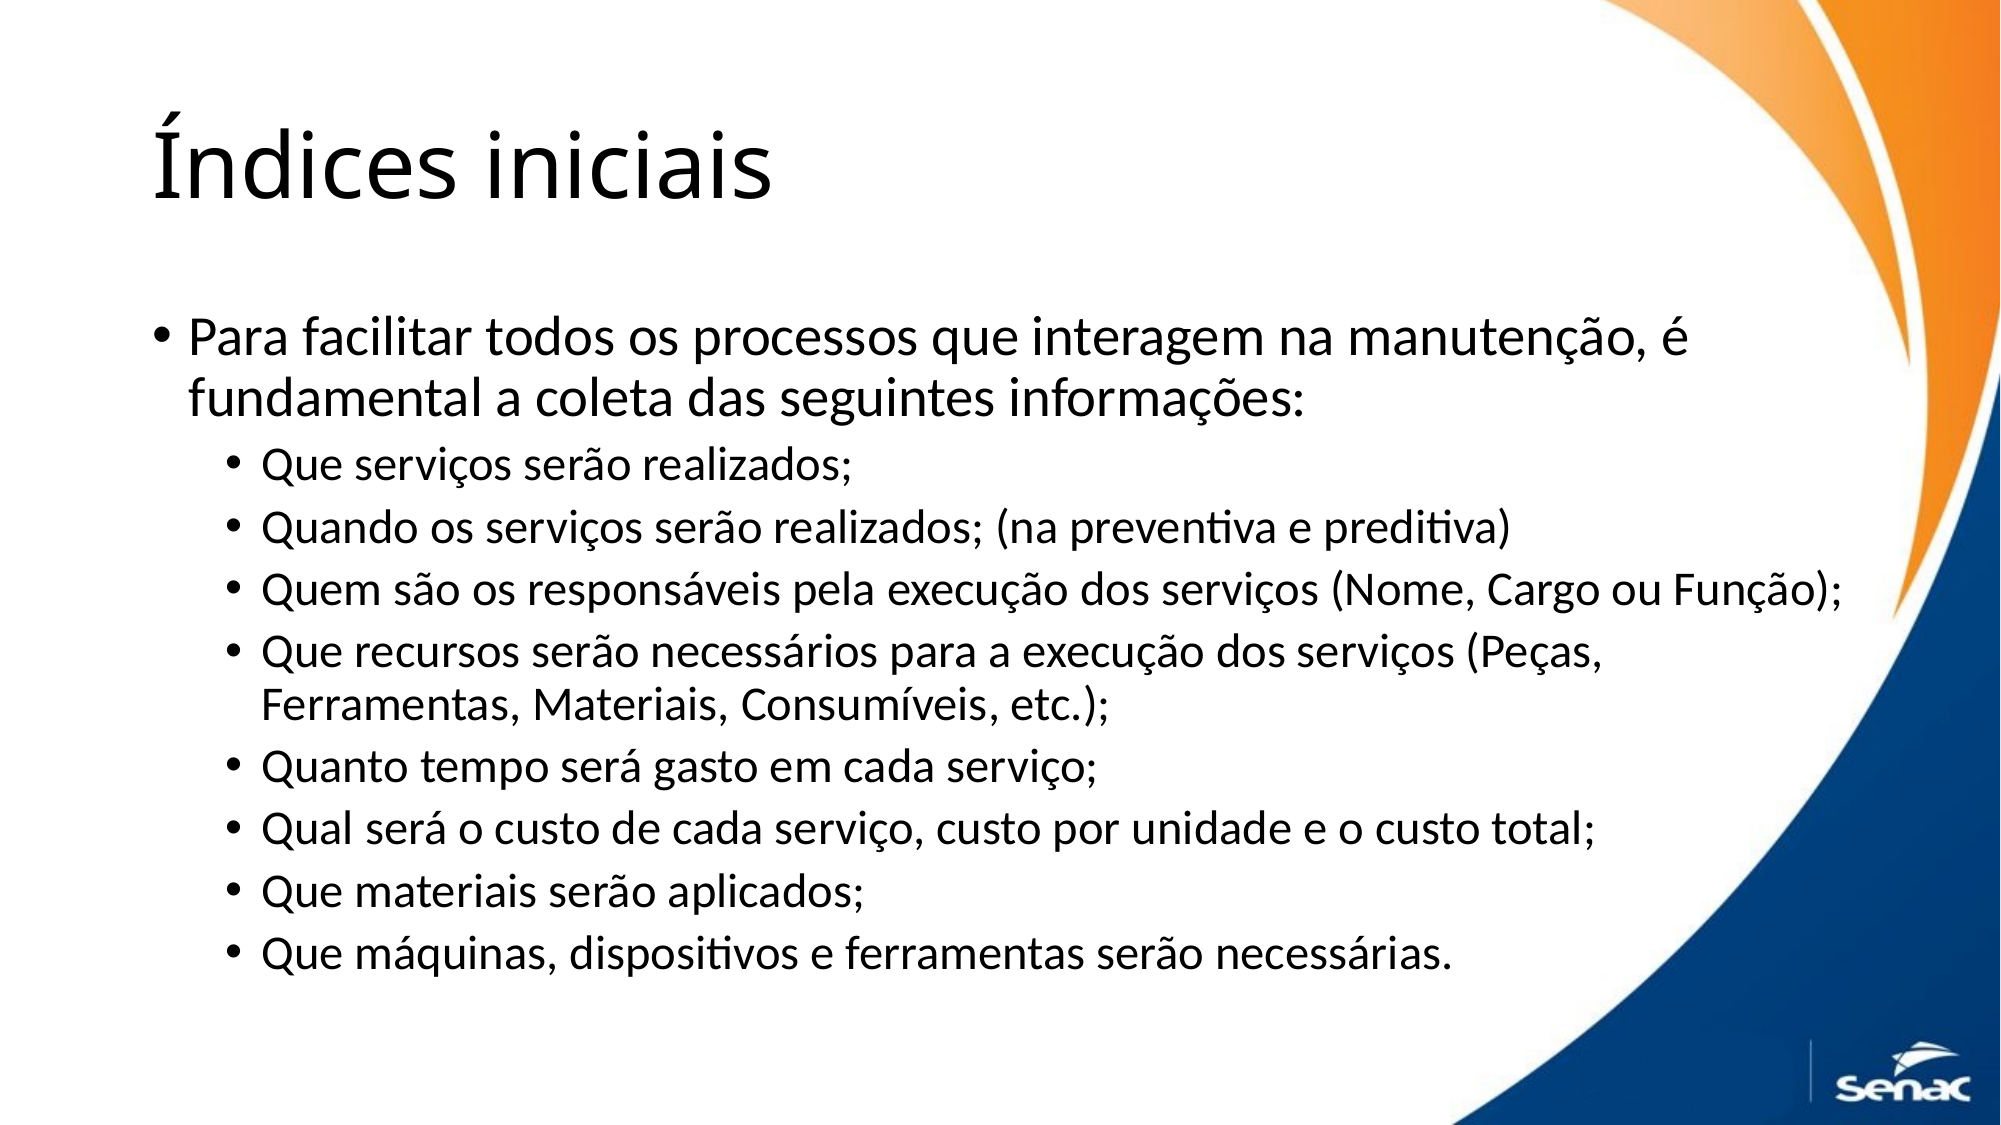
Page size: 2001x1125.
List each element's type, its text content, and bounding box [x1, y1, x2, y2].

list Para facilitar todos os processos que interagem na manutenção, é fundamental a coleta das seguintes informações: Que serviços serão realizados; Quando os serviços serão realizados; (na preventiva e preditiva) Quem são os responsáveis pela execução dos serviços (Nome, Cargo ou Função); Que recursos serão necessários para a execução dos serviços (Peças, Ferramentas, Materiais, Consumíveis, etc.); Quanto tempo será gasto em cada serviço; Qual será o custo de cada serviço, custo por unidade e o custo total; Que materiais serão aplicados; Que máquinas, dispositivos e ferramentas serão necessárias. [137, 299, 1863, 1014]
picture [0, 0, 2001, 1125]
title Índices iniciais [137, 59, 1863, 278]
